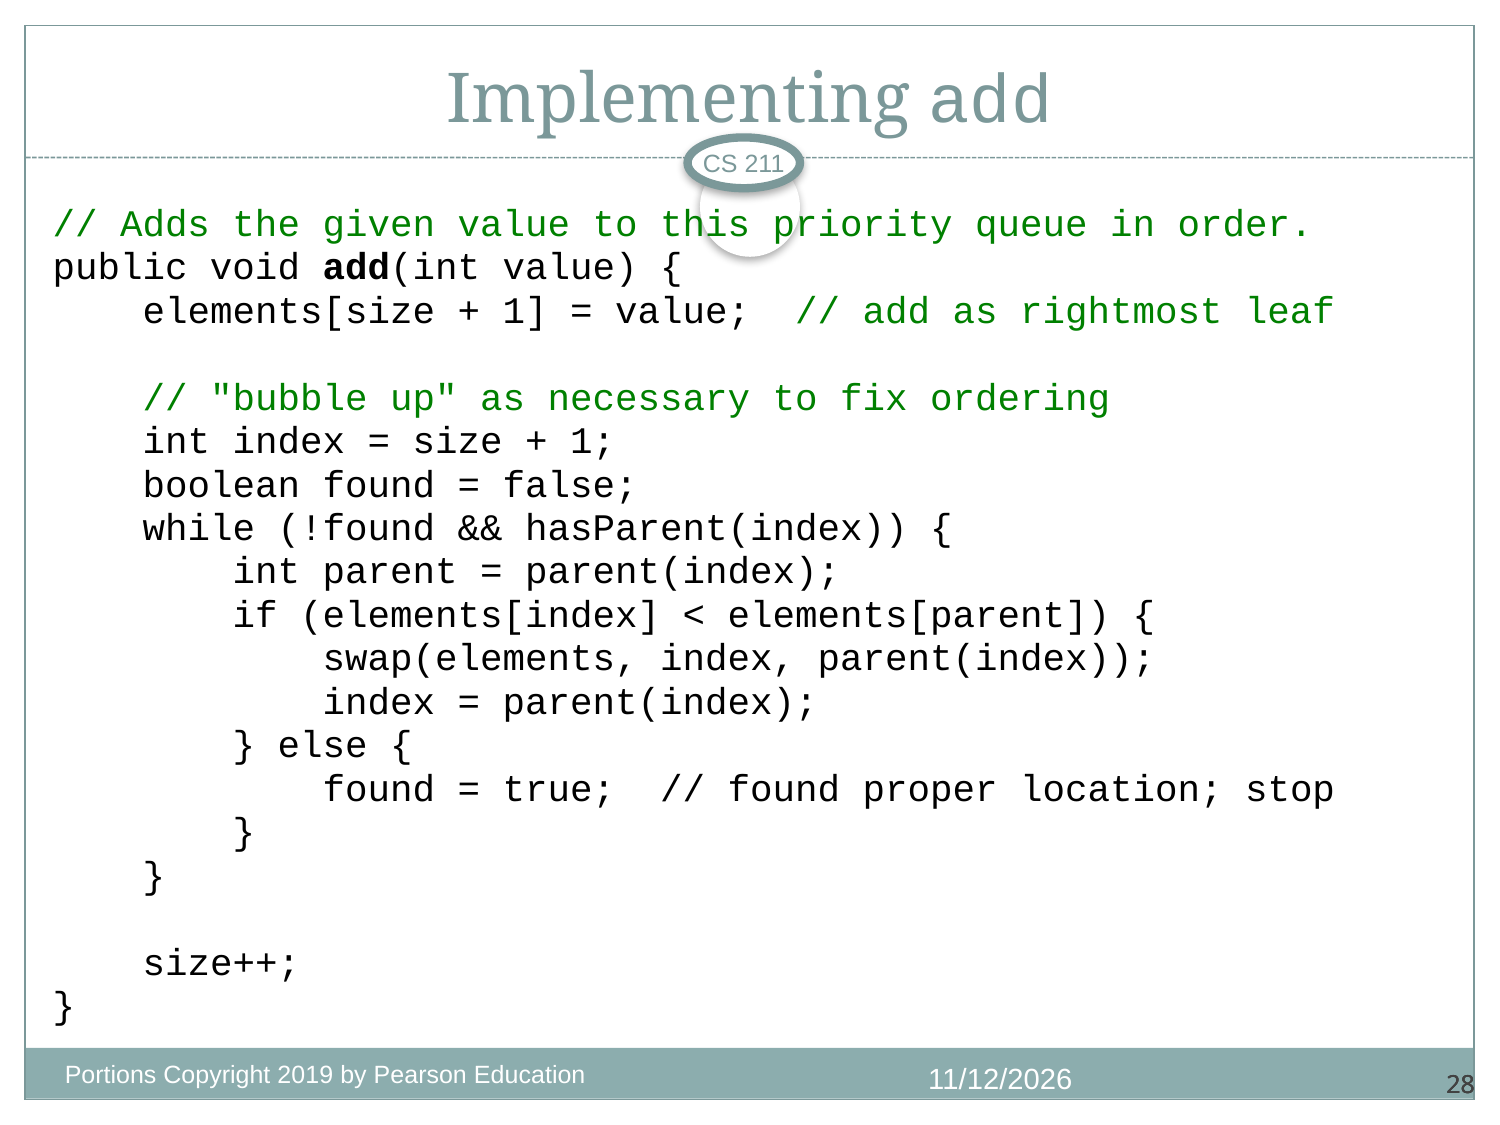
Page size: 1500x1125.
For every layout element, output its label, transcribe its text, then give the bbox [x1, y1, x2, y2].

list // Adds the given value to this priority queue in order. public void add(int value) { elements[size + 1] = value; // add as rightmost leaf // "bubble up" as necessary to fix ordering int index = size + 1; boolean found = false; while (!found && hasParent(index)) { int parent = parent(index); if (elements[index] < elements[parent]) { swap(elements, index, parent(index)); index = parent(index); } else { found = true; // found proper location; stop } } size++; } [37, 200, 1463, 1038]
footer Portions Copyright 2019 by Pearson Education [50, 1051, 663, 1112]
slide_number CS 211 [675, 137, 813, 188]
title Implementing add [49, 37, 1450, 144]
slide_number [837, 1052, 1088, 1113]
